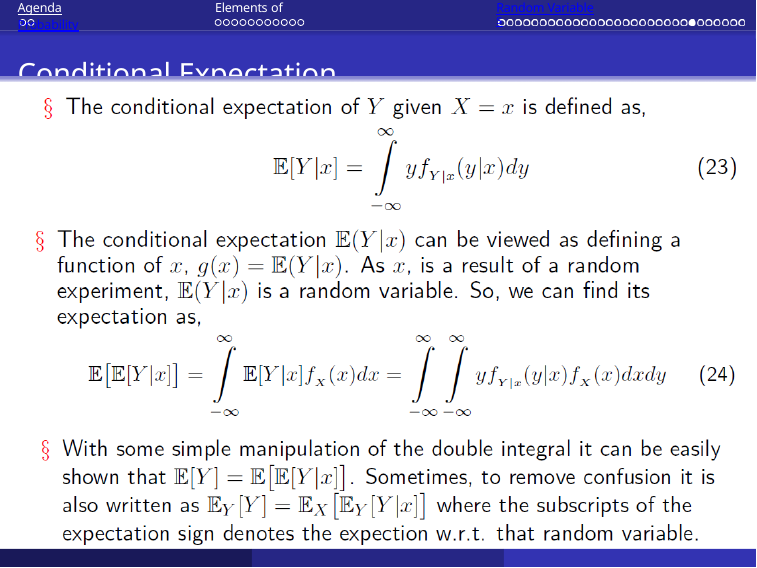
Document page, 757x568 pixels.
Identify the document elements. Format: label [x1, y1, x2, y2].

text_box [0, 30, 757, 75]
picture [25, 221, 741, 423]
picture [0, 75, 757, 82]
text_box [0, 548, 757, 568]
picture [31, 429, 735, 546]
picture [41, 93, 745, 214]
text_box [0, 0, 757, 29]
